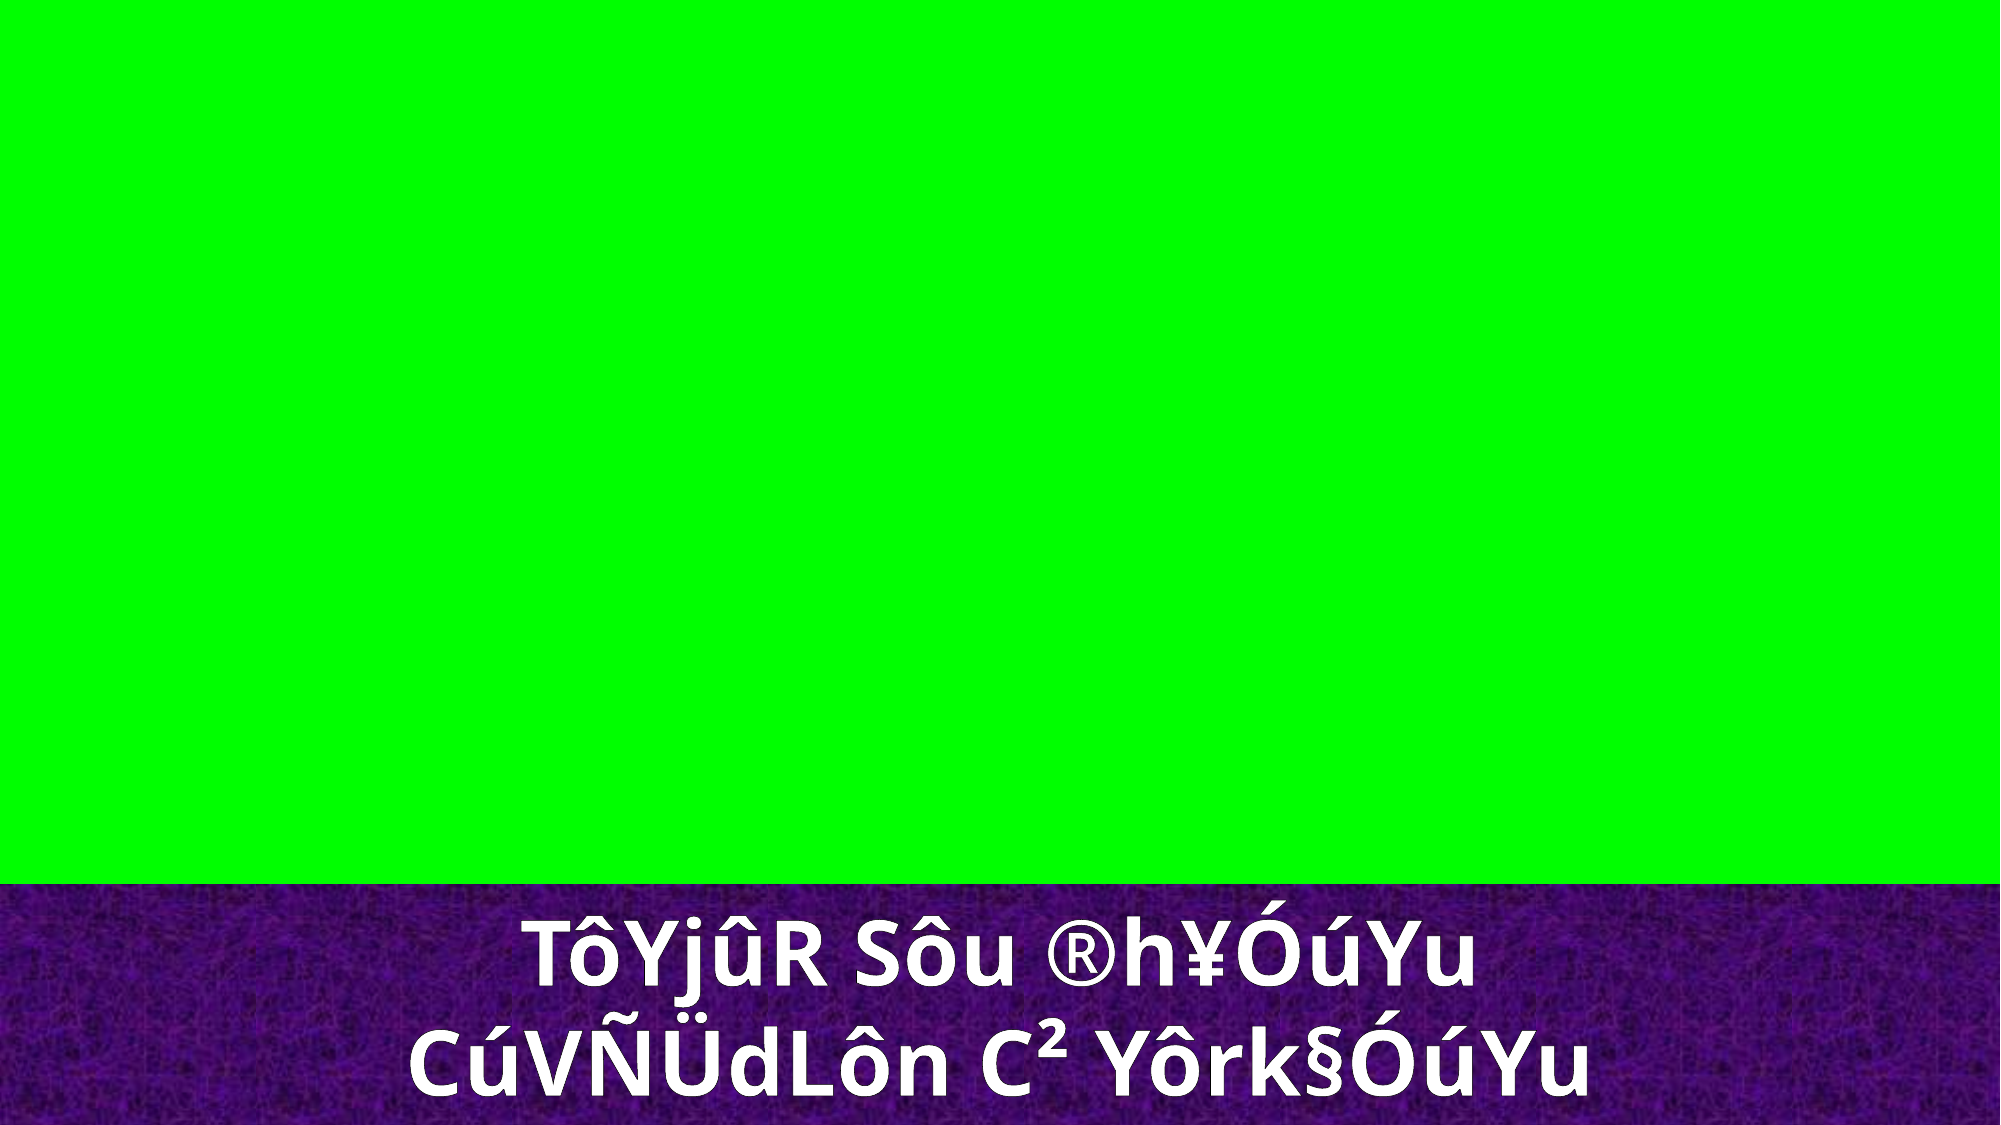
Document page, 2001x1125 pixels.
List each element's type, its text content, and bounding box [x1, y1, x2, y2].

text_box TôYjûR Sôu ®h¥ÓúYu CúVÑÜdLôn C² Yôrk§ÓúYu [0, 886, 2000, 1122]
